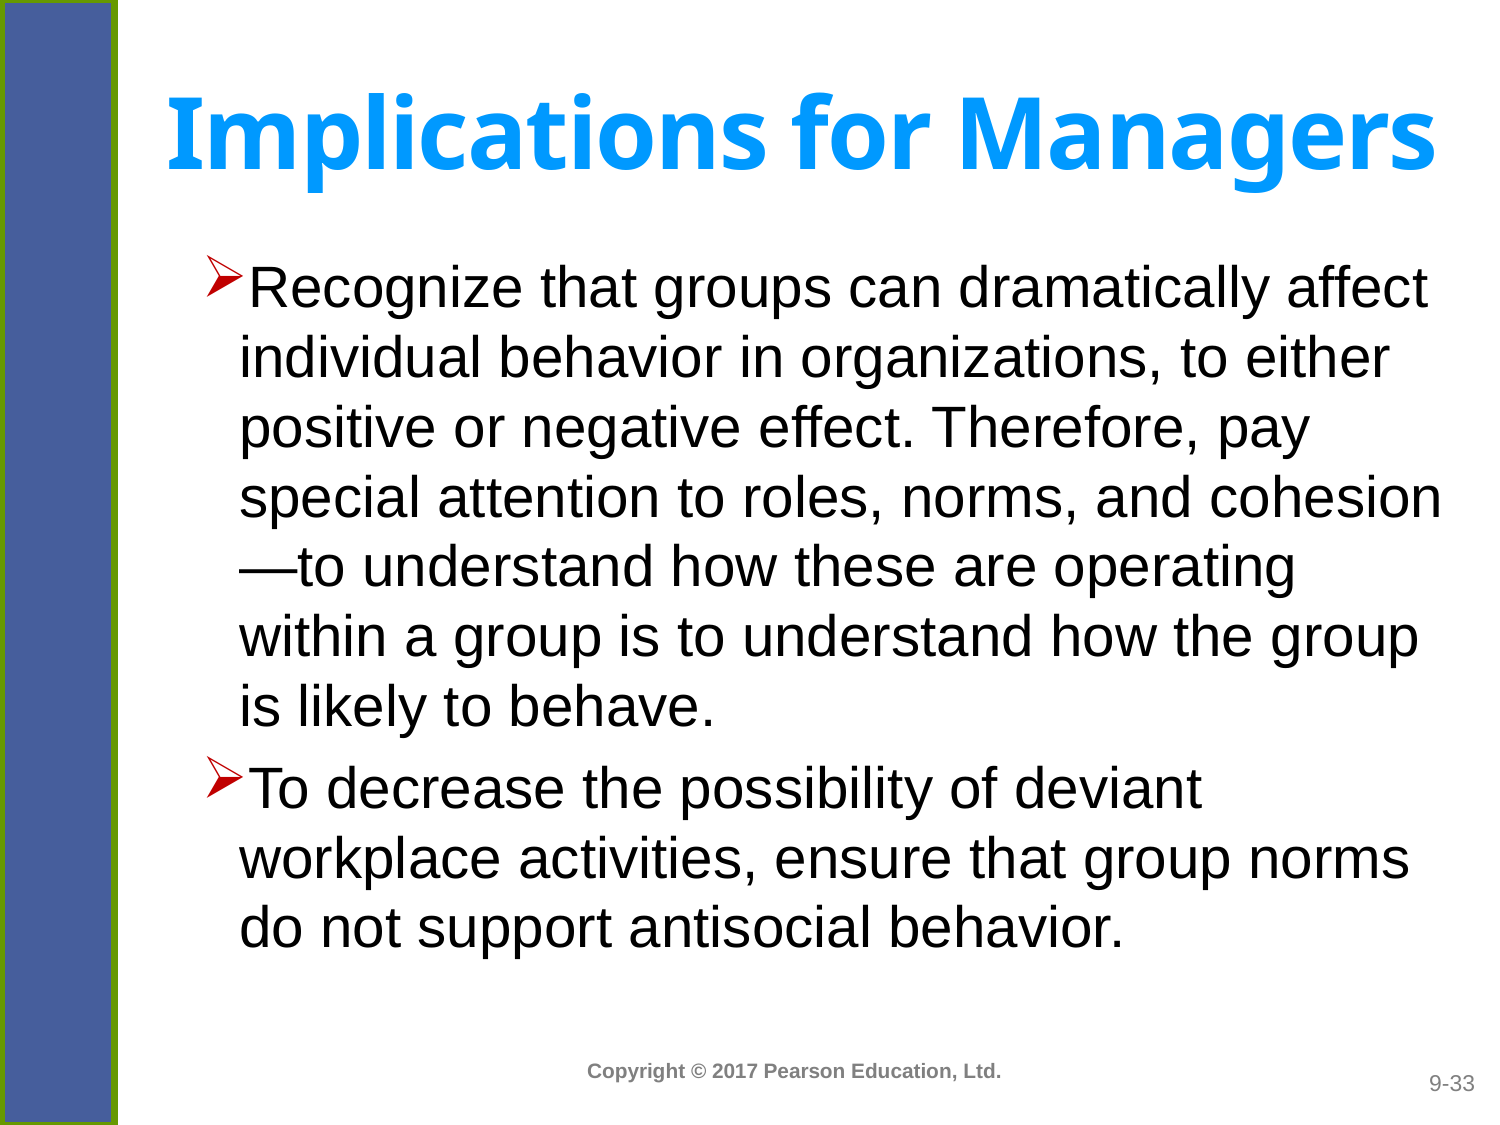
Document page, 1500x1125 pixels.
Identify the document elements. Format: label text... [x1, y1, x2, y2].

list Recognize that groups can dramatically affect individual behavior in organizations, to either positive or negative effect. Therefore, pay special attention to roles, norms, and cohesion—to understand how these are operating within a group is to understand how the group is likely to behave. To decrease the possibility of deviant workplace activities, ensure that group norms do not support antisocial behavior. [168, 241, 1467, 1032]
title Implications for Managers [139, 23, 1467, 236]
slide_number 9-33 [1405, 1048, 1499, 1117]
